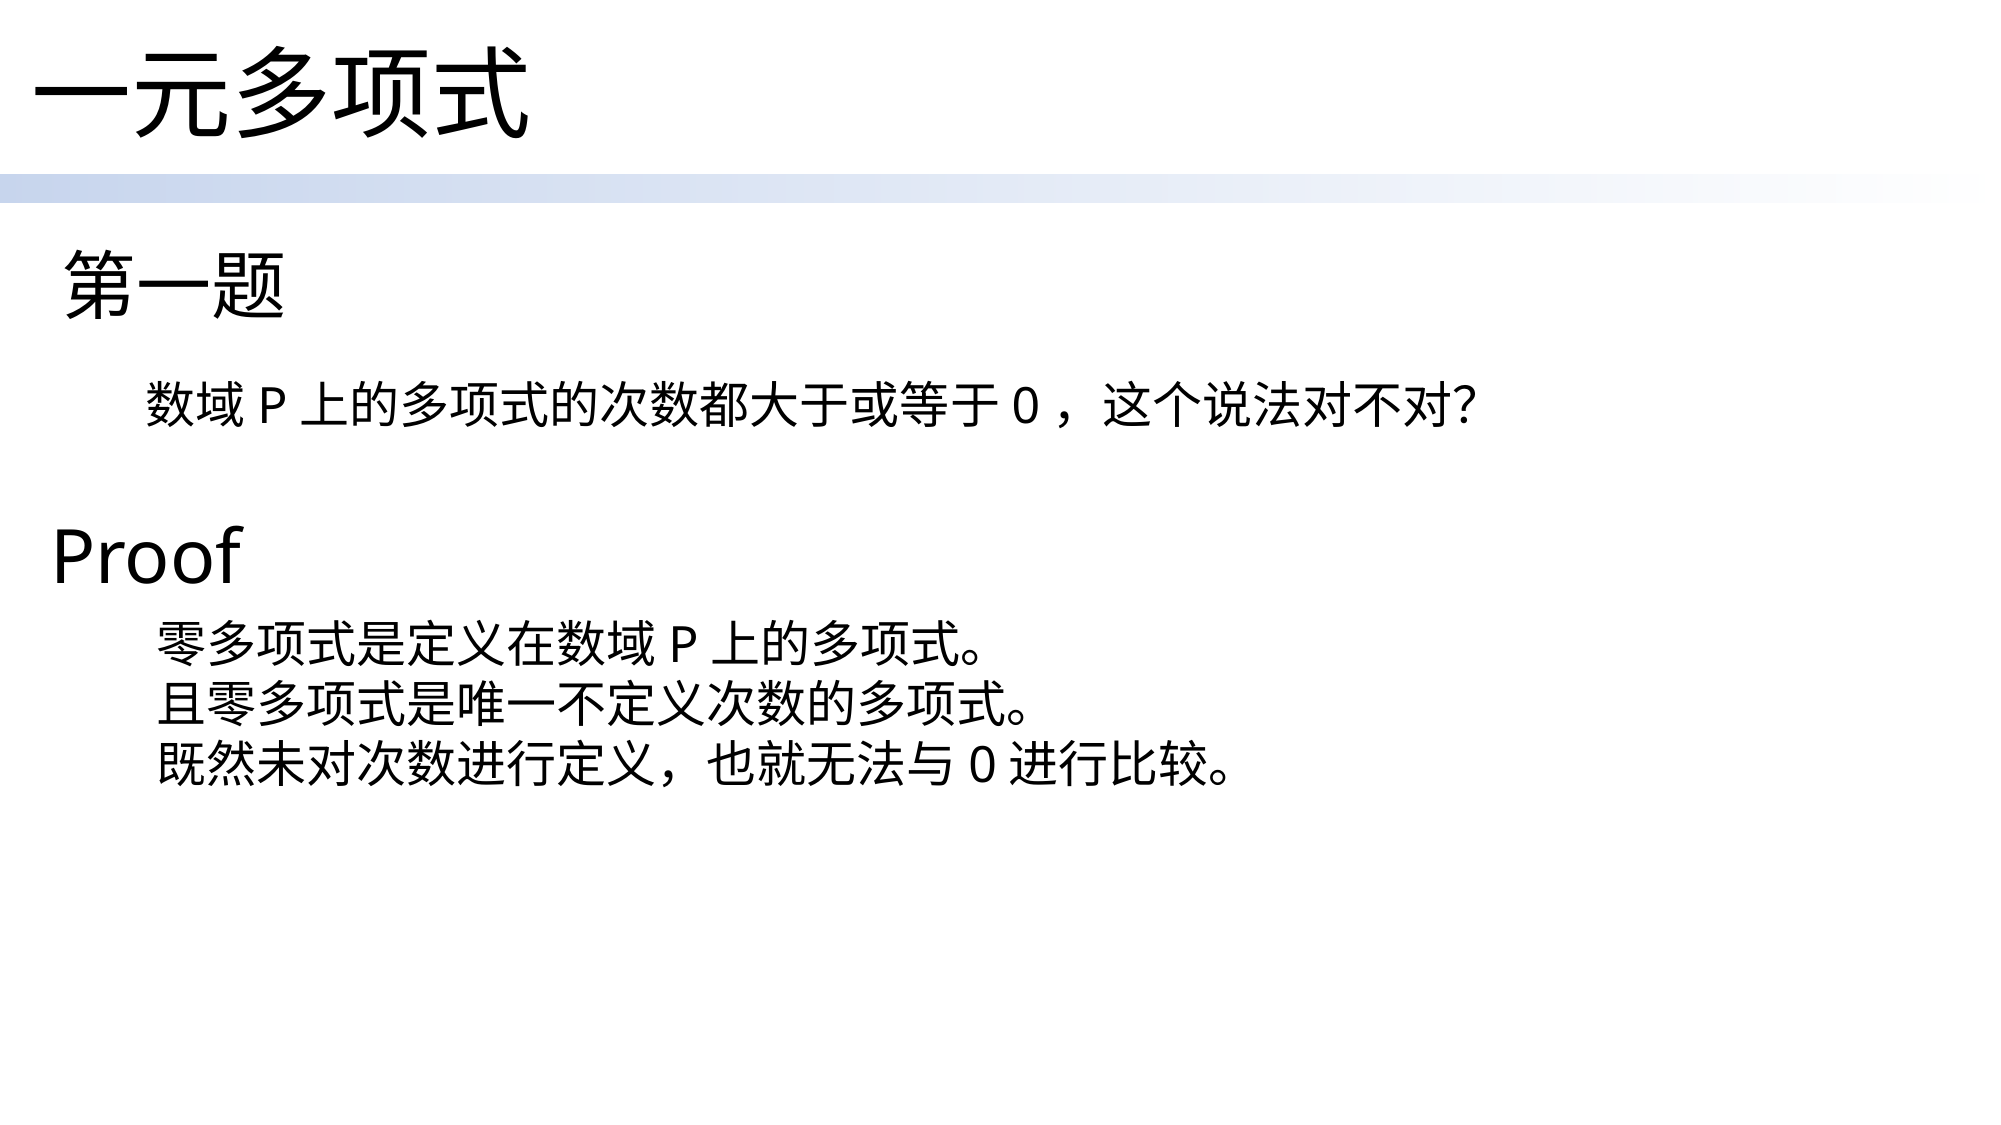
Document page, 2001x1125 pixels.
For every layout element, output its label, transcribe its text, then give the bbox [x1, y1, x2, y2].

text_box 第一题 [46, 231, 302, 337]
text_box 数域P上的多项式的次数都大于或等于0，这个说法对不对？ [130, 366, 1517, 441]
text_box [0, 174, 2000, 204]
text_box Proof [35, 501, 257, 606]
text_box 一元多项式 [16, 23, 547, 159]
text_box 零多项式是定义在数域P上的多项式。 且零多项式是唯一不定义次数的多项式。 既然未对次数进行定义，也就无法与0进行比较。 [141, 605, 1274, 801]
